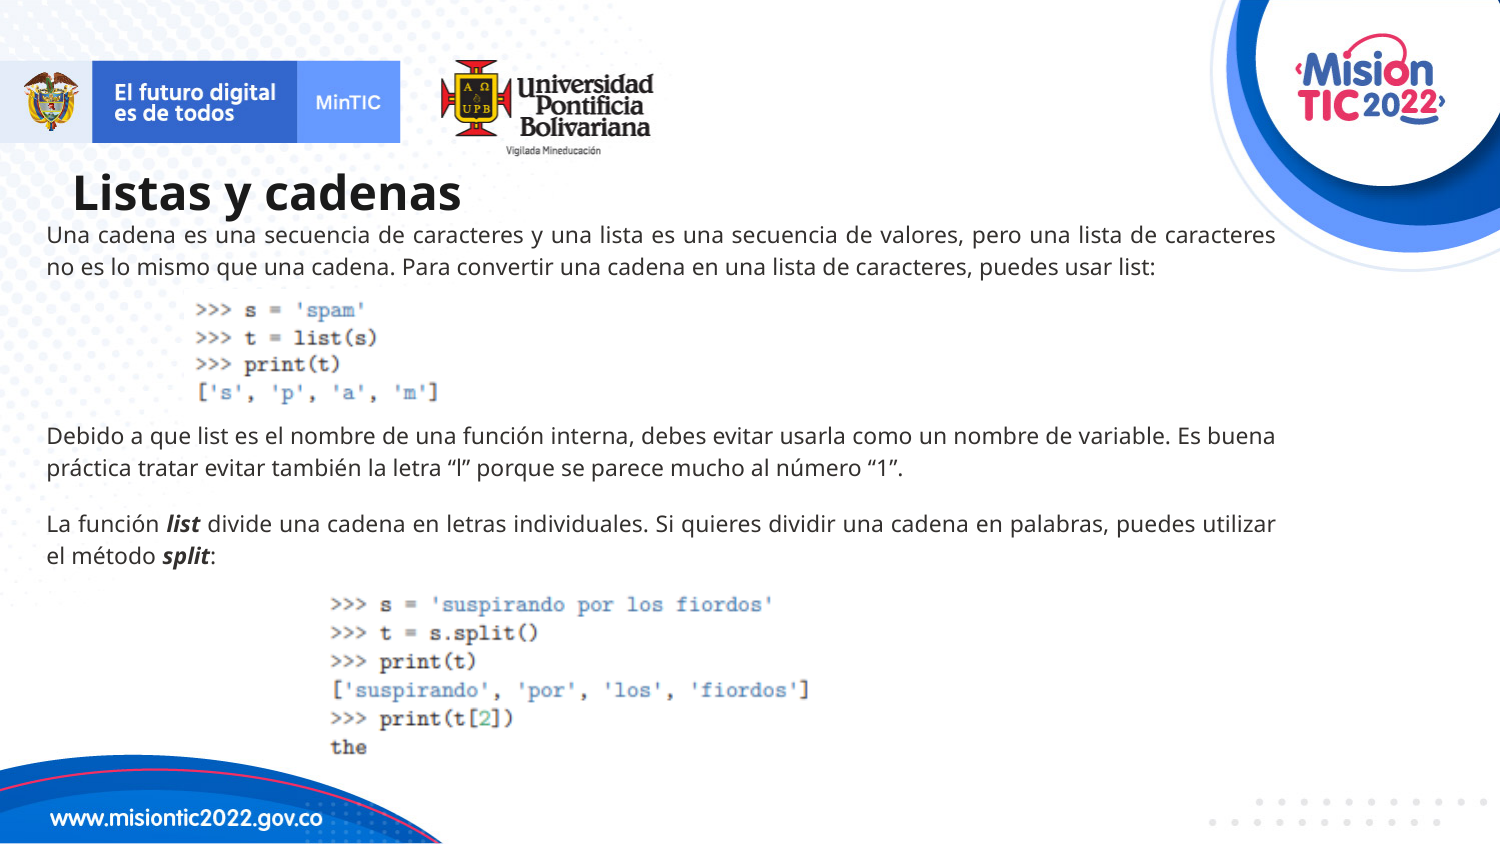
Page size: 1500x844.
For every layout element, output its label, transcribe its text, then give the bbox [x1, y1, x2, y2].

text_box Listas y cadenas [56, 146, 1319, 235]
picture [0, 0, 1500, 844]
text_box Una cadena es una secuencia de caracteres y una lista es una secuencia de valores, pero una lista de caracteres no es lo mismo que una cadena. Para convertir una cadena en una lista de caracteres, puedes usar list: Debido a que list es el nombre de una función interna, debes evitar usarla como un nombre de variable. Es buena práctica tratar evitar también la letra “l” porque se parece mucho al número “1”. La función list divide una cadena en letras individuales. Si quieres dividir una cadena en palabras, puedes utilizar el método split: [31, 201, 1293, 793]
